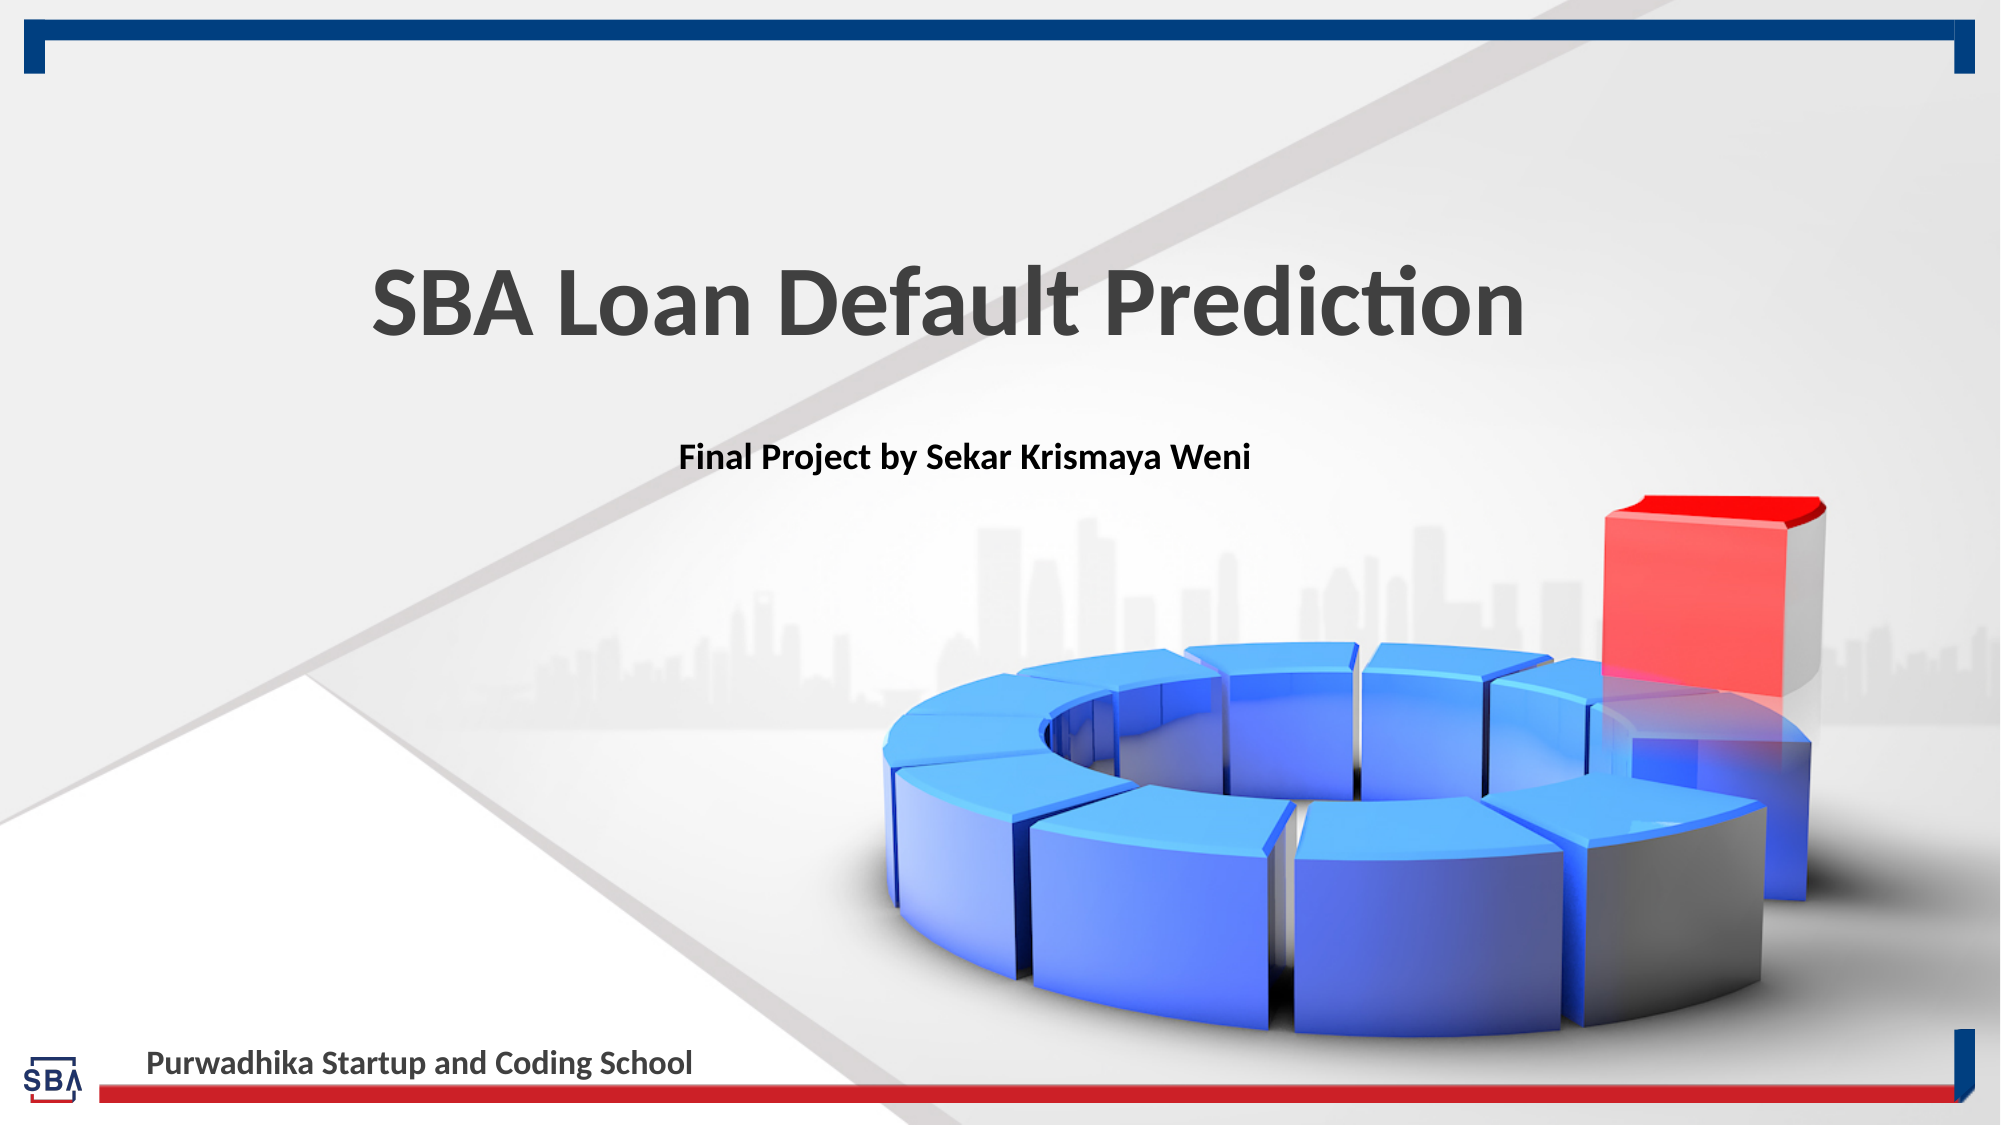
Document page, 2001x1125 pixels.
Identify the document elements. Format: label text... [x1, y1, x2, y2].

list SBA Loan Default Prediction [236, 192, 1664, 429]
picture [0, 0, 2001, 1125]
text_box Final Project by Sekar Krismaya Weni [664, 424, 1664, 485]
picture [24, 1057, 83, 1103]
list Purwadhika Startup and Coding School [131, 1007, 782, 1092]
